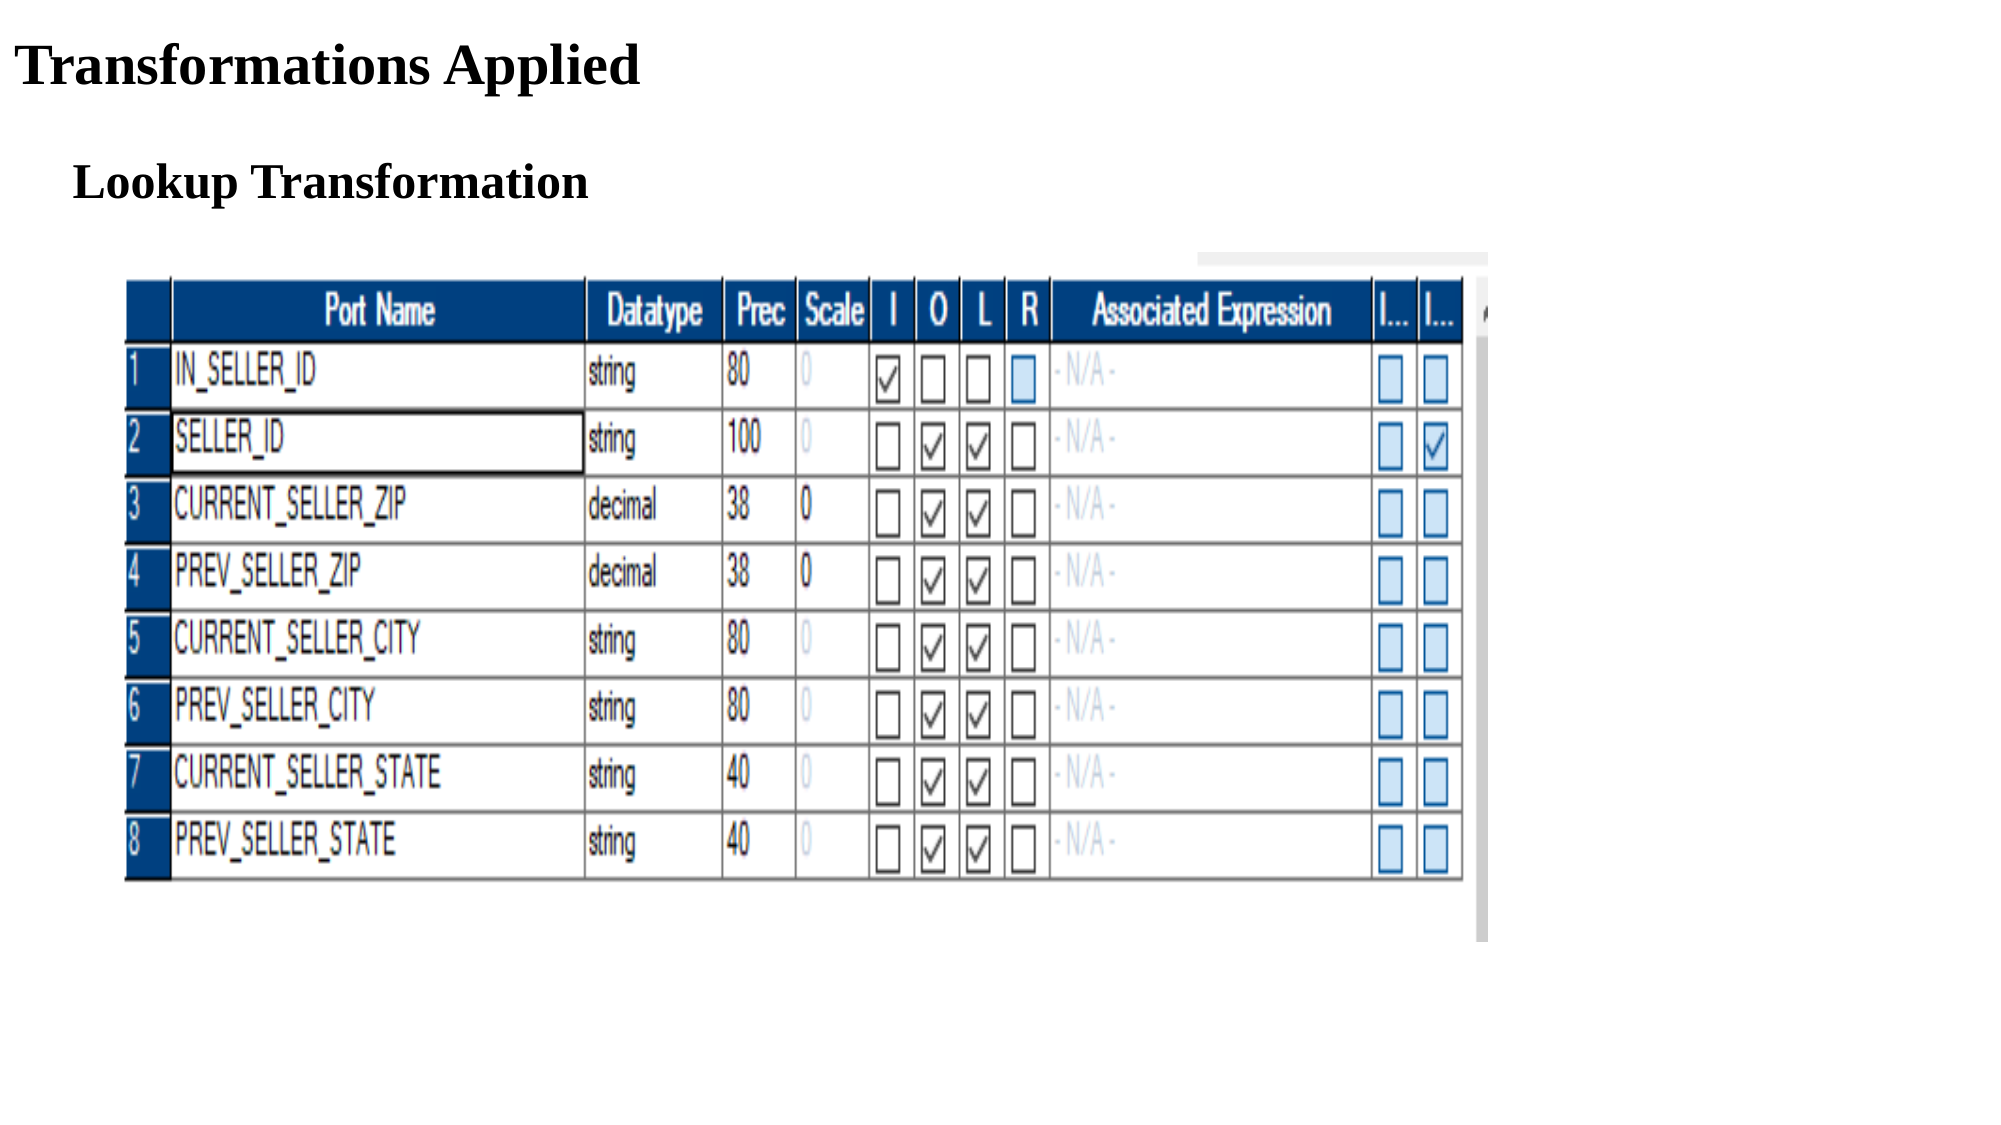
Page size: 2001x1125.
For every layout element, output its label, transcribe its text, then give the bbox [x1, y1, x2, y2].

picture [110, 252, 1488, 942]
text_box Transformations Applied [0, 18, 1501, 104]
text_box Lookup Transformation [57, 140, 1496, 216]
